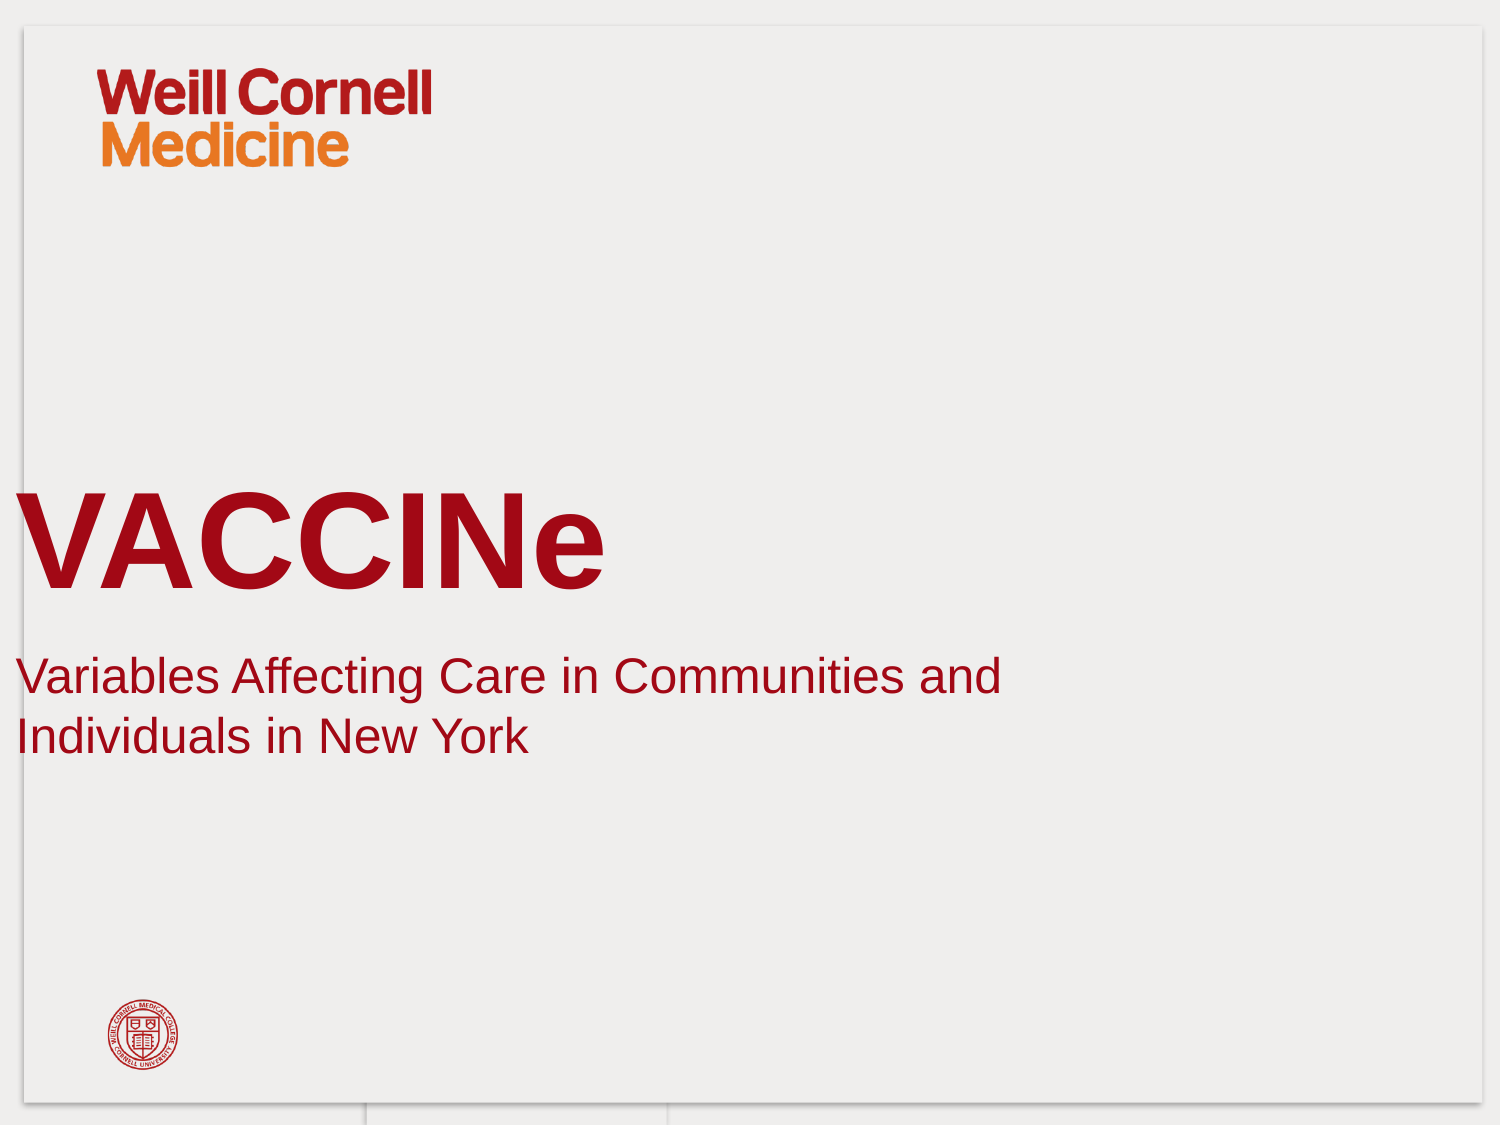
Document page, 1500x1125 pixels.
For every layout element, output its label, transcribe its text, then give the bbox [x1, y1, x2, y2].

title VACCINe [15, 469, 1386, 633]
picture [107, 960, 188, 1075]
subtitle Variables Affecting Care in Communities and Individuals in New York [15, 643, 1066, 789]
picture [52, 24, 475, 211]
